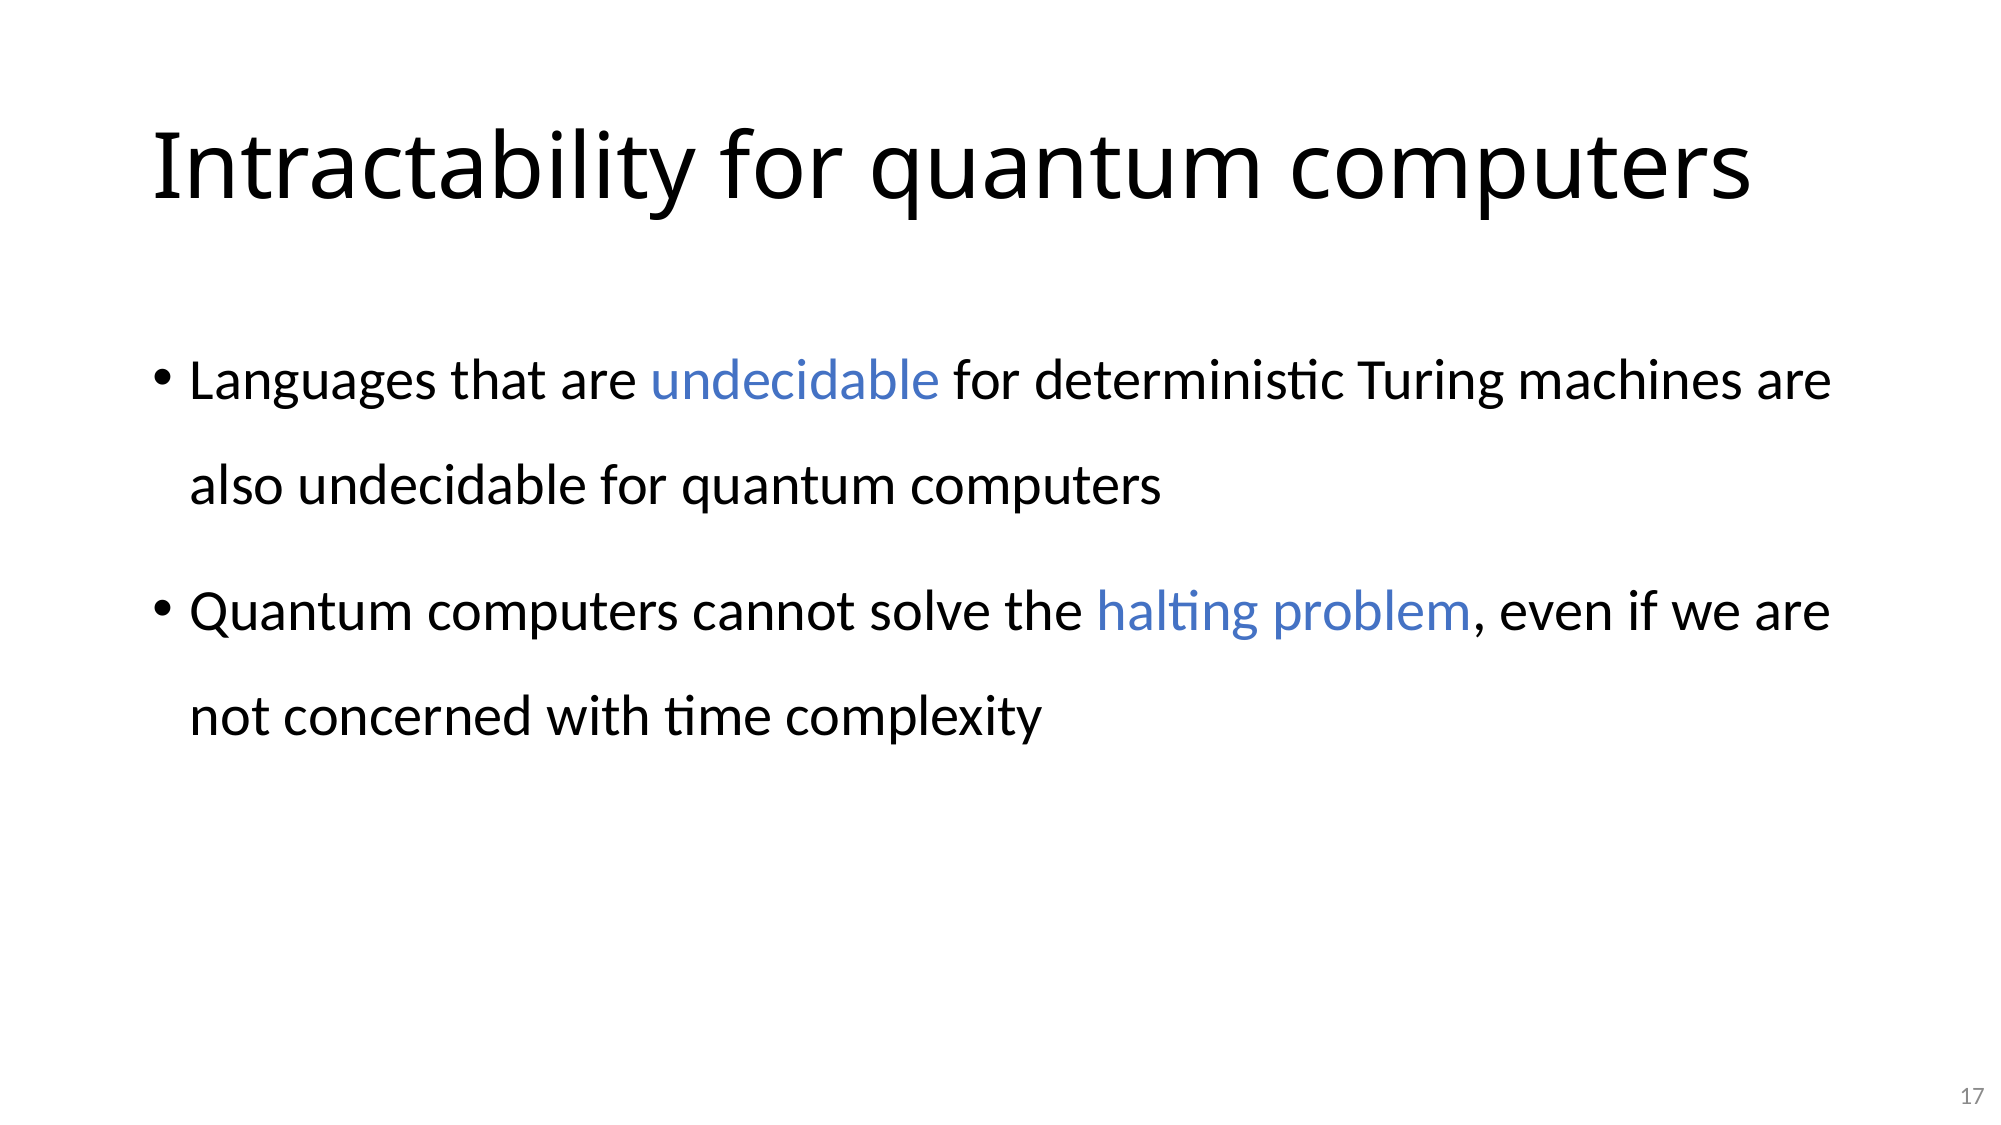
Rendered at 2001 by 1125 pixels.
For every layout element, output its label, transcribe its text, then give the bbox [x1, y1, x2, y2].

title Intractability for quantum computers [137, 59, 1863, 278]
list Languages that are undecidable for deterministic Turing machines are also undecidable for quantum computers Quantum computers cannot solve the halting problem, even if we are not concerned with time complexity [137, 299, 1863, 1014]
slide_number 17 [1550, 1064, 2000, 1125]
